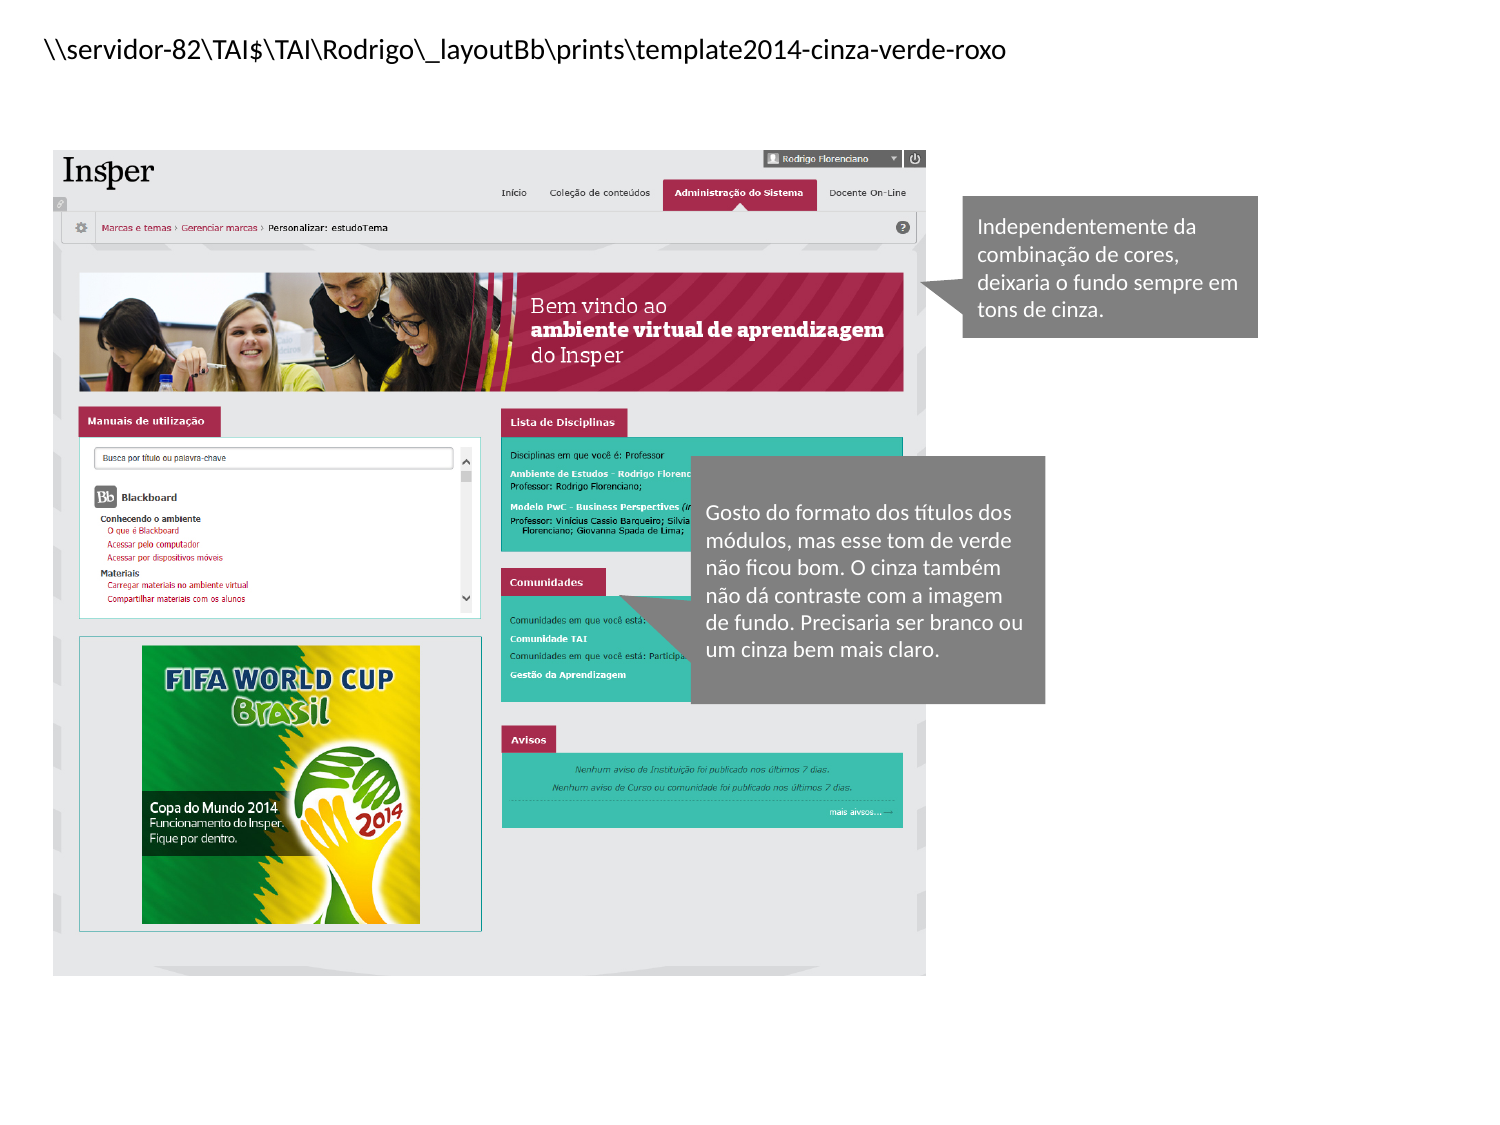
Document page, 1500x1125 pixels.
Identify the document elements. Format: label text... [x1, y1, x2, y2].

text_box Independentemente da combinação de cores, deixaria o fundo sempre em tons de cinza. [931, 194, 1261, 341]
picture [52, 150, 926, 977]
text_box \\servidor-82\TAI$\TAI\Rodrigo\_layoutBb\prints\template2014-cinza-verde-roxo [29, 23, 1187, 73]
text_box Gosto do formato dos títulos dos módulos, mas esse tom de verde não ficou bom. O cinza também não dá contraste com a imagem de fundo. Precisaria ser branco ou um cinza bem mais claro. [931, 454, 1048, 707]
